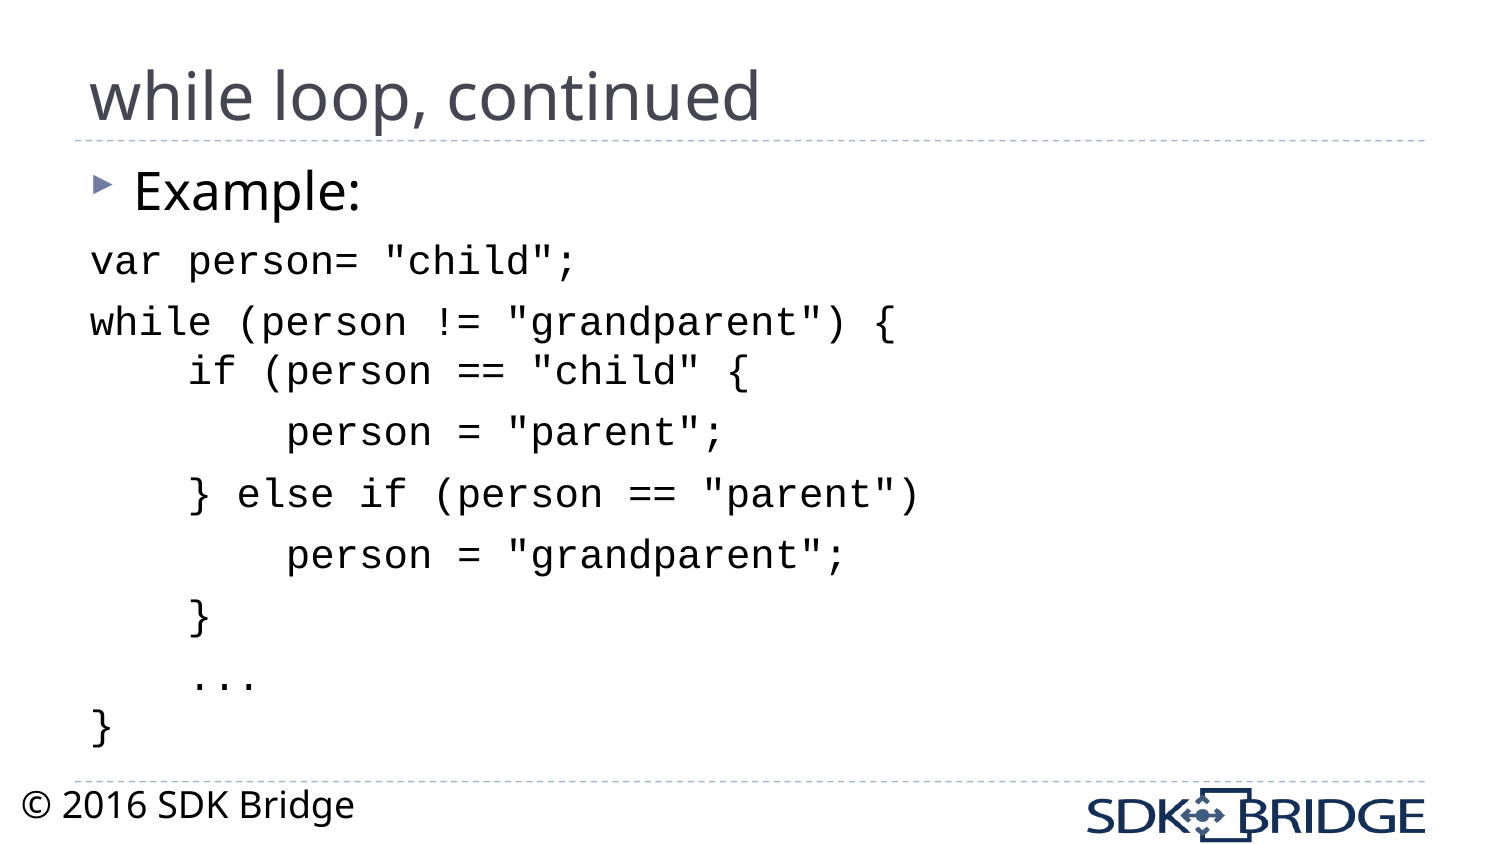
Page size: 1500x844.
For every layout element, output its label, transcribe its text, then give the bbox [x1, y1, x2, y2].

title while loop, continued [75, 18, 1425, 141]
list Example: var person= "child"; while (person != "grandparent") { if (person == "child" { person = "parent"; } else if (person == "parent") person = "grandparent"; } ... } [75, 150, 1425, 758]
picture [1087, 788, 1425, 843]
